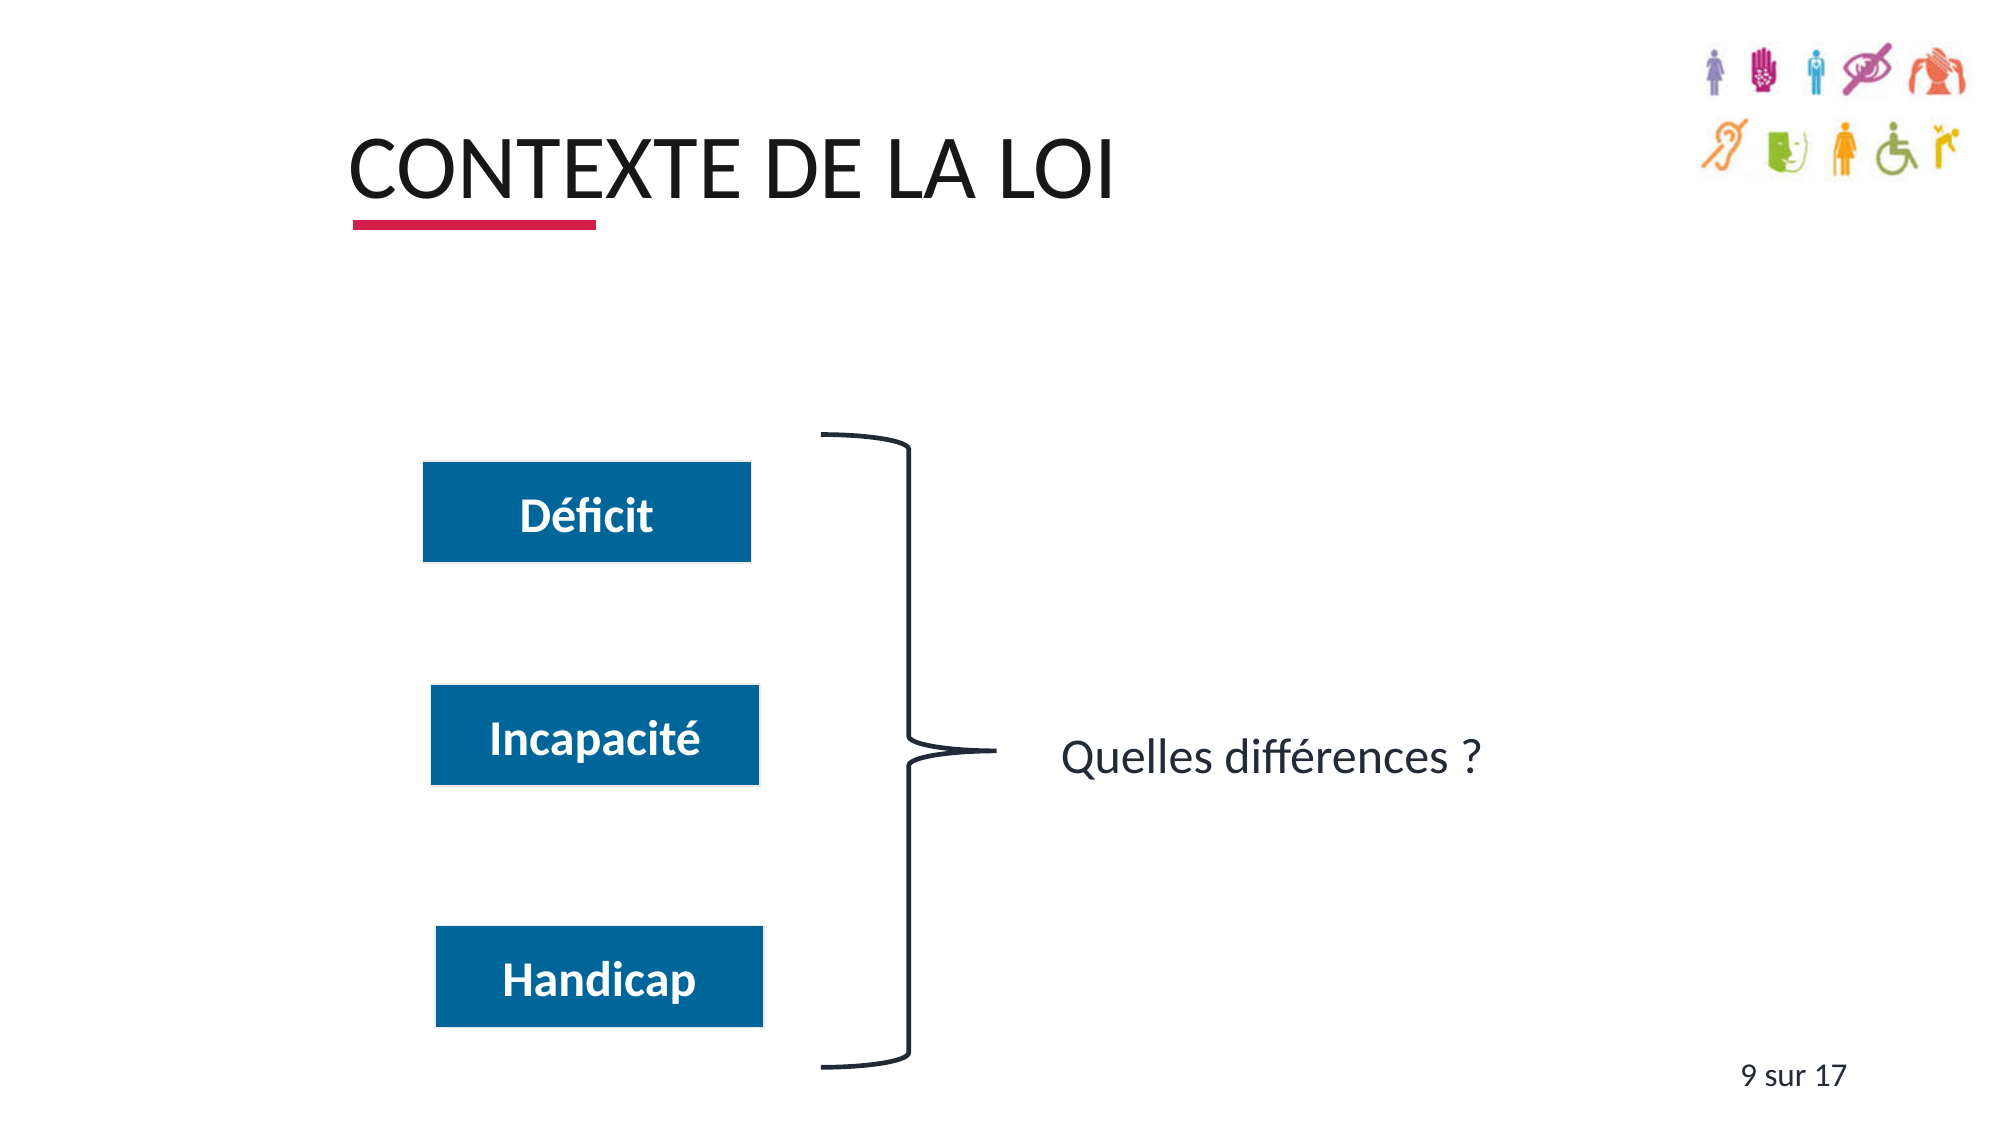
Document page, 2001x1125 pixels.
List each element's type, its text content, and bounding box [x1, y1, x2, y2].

slide_number 9 sur 17 [1412, 1042, 1863, 1103]
text_box [820, 433, 997, 1068]
text_box Quelles différences ? [1046, 715, 1499, 791]
text_box Handicap [434, 925, 764, 1028]
picture [1684, 0, 1984, 218]
text_box Incapacité [430, 683, 760, 786]
title CONTEXTE DE LA LOI [333, 59, 1863, 278]
text_box Déficit [422, 460, 752, 563]
